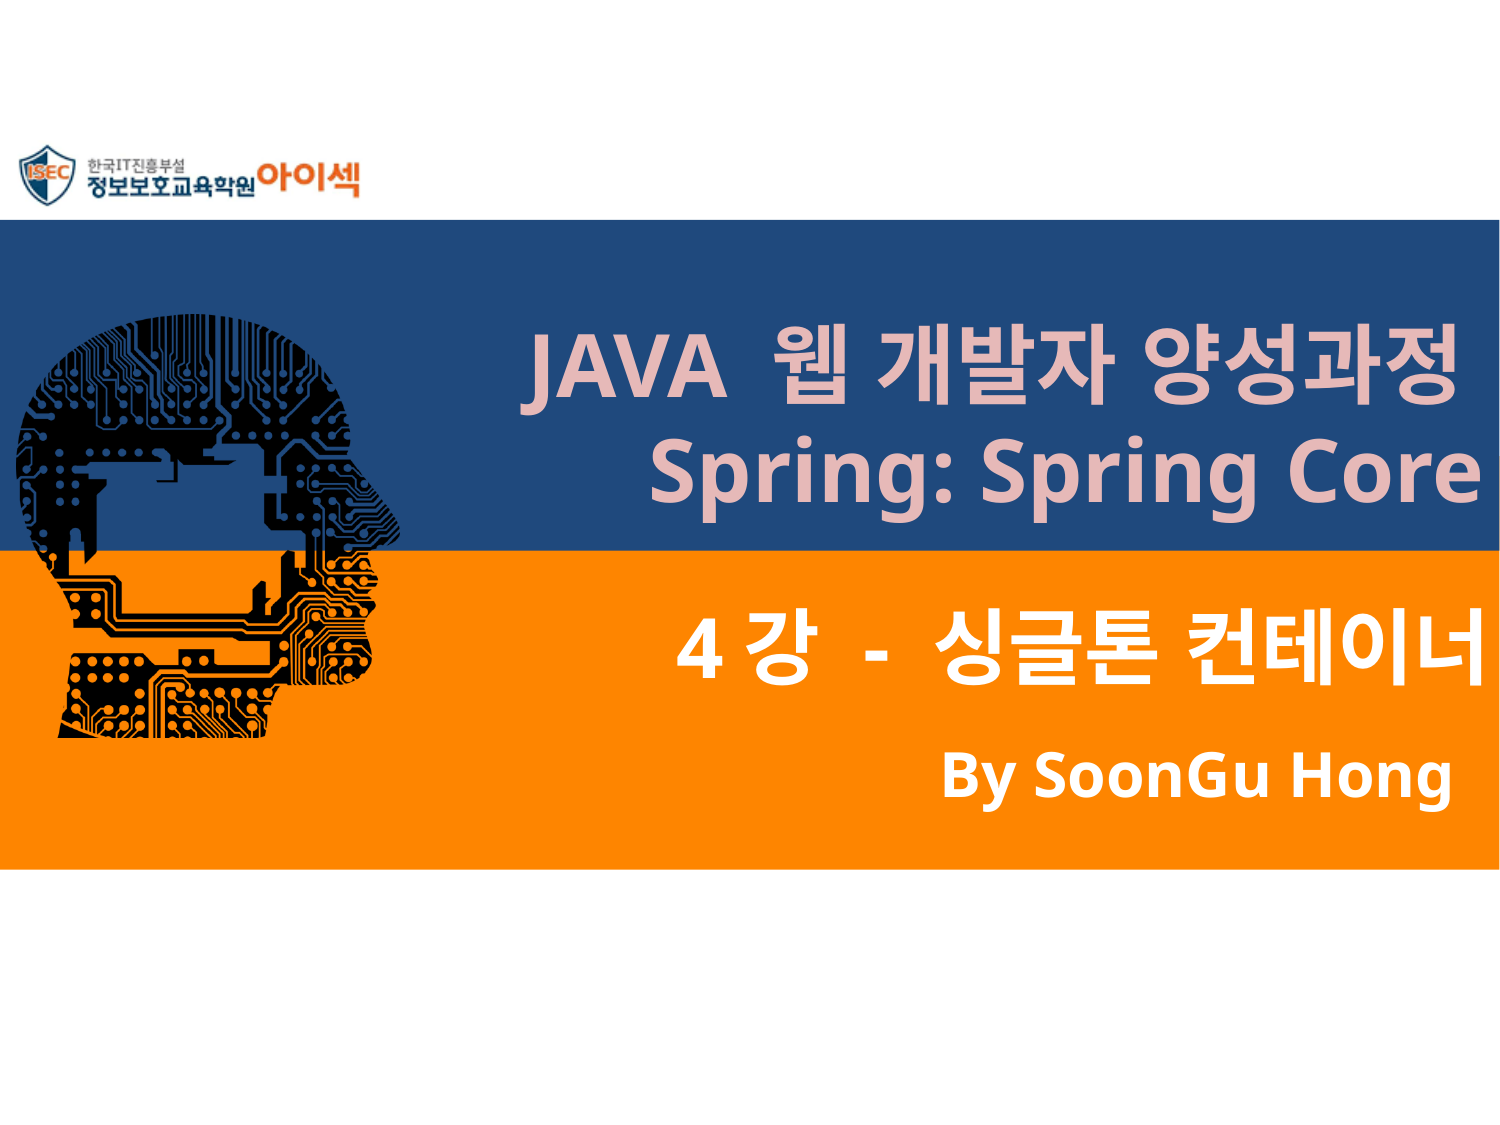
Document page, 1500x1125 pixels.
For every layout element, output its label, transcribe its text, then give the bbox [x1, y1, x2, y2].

title 4강 - 싱글톤 컨테이너 [0, 562, 1500, 728]
text_box By SoonGu Hong [631, 727, 1471, 818]
picture [0, 28, 400, 219]
picture [16, 314, 400, 562]
picture [16, 728, 400, 738]
subtitle JAVA 웹 개발자 양성과정Spring: Spring Core [450, 302, 1500, 504]
